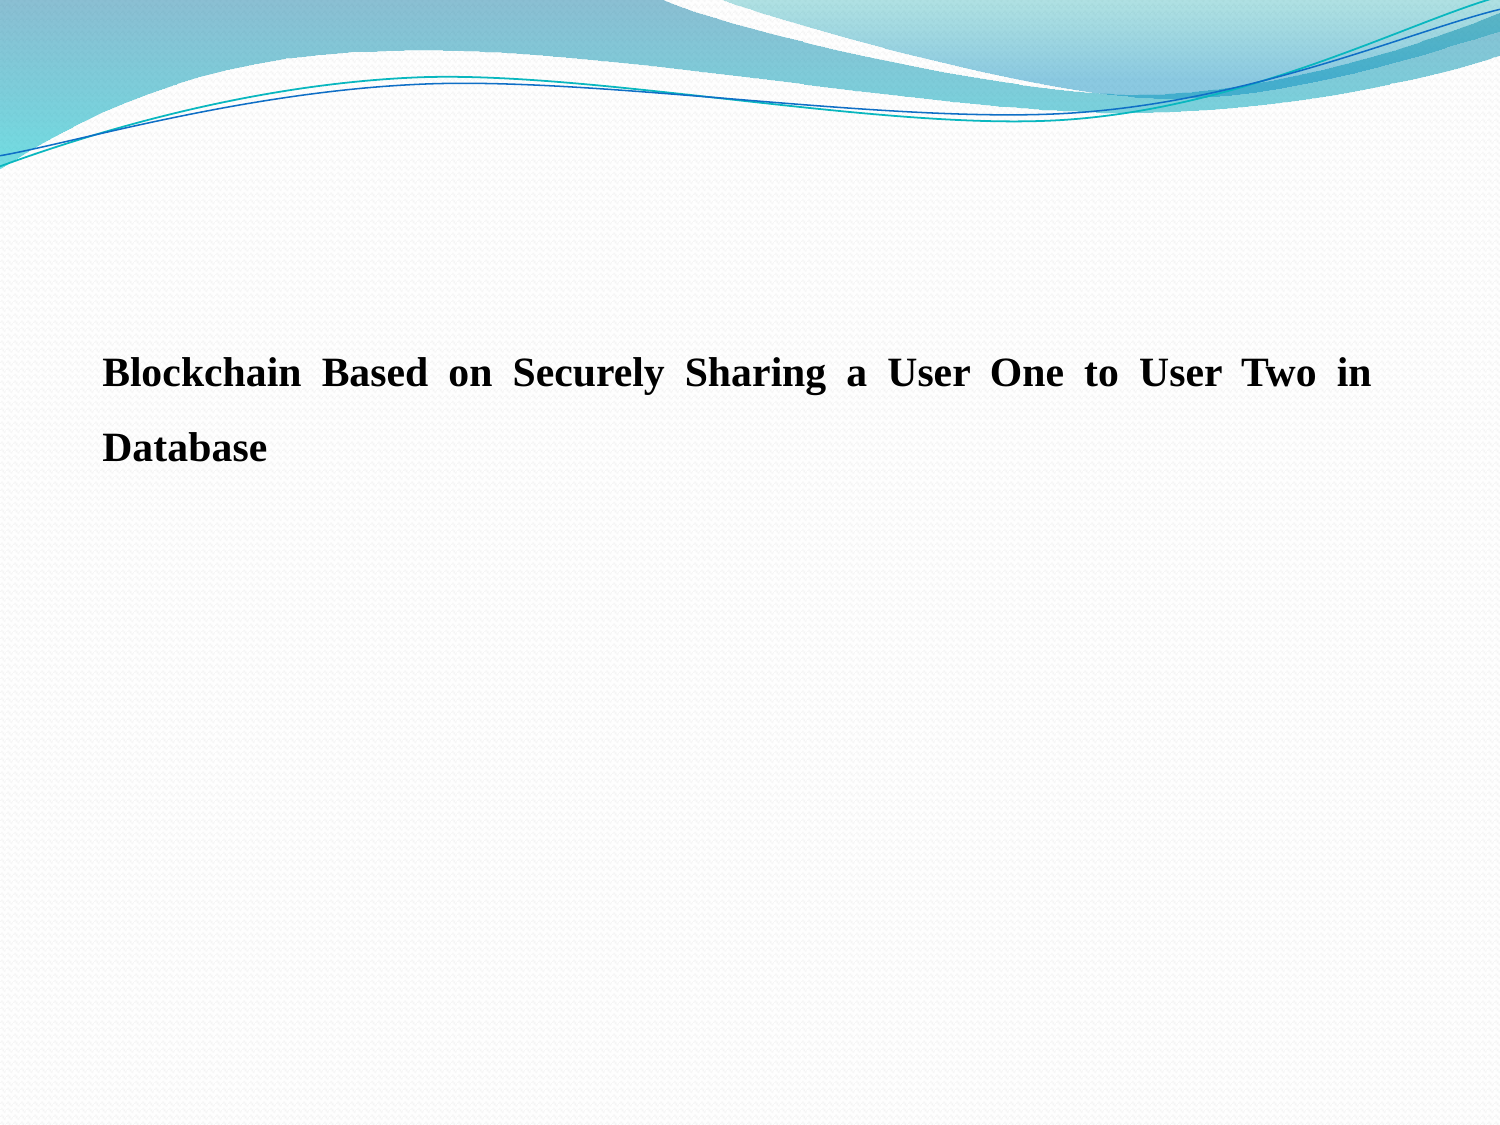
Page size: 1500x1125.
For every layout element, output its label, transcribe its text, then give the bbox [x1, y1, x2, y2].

text_box Blockchain Based on Securely Sharing a User One to User Two in Database [87, 312, 1388, 478]
